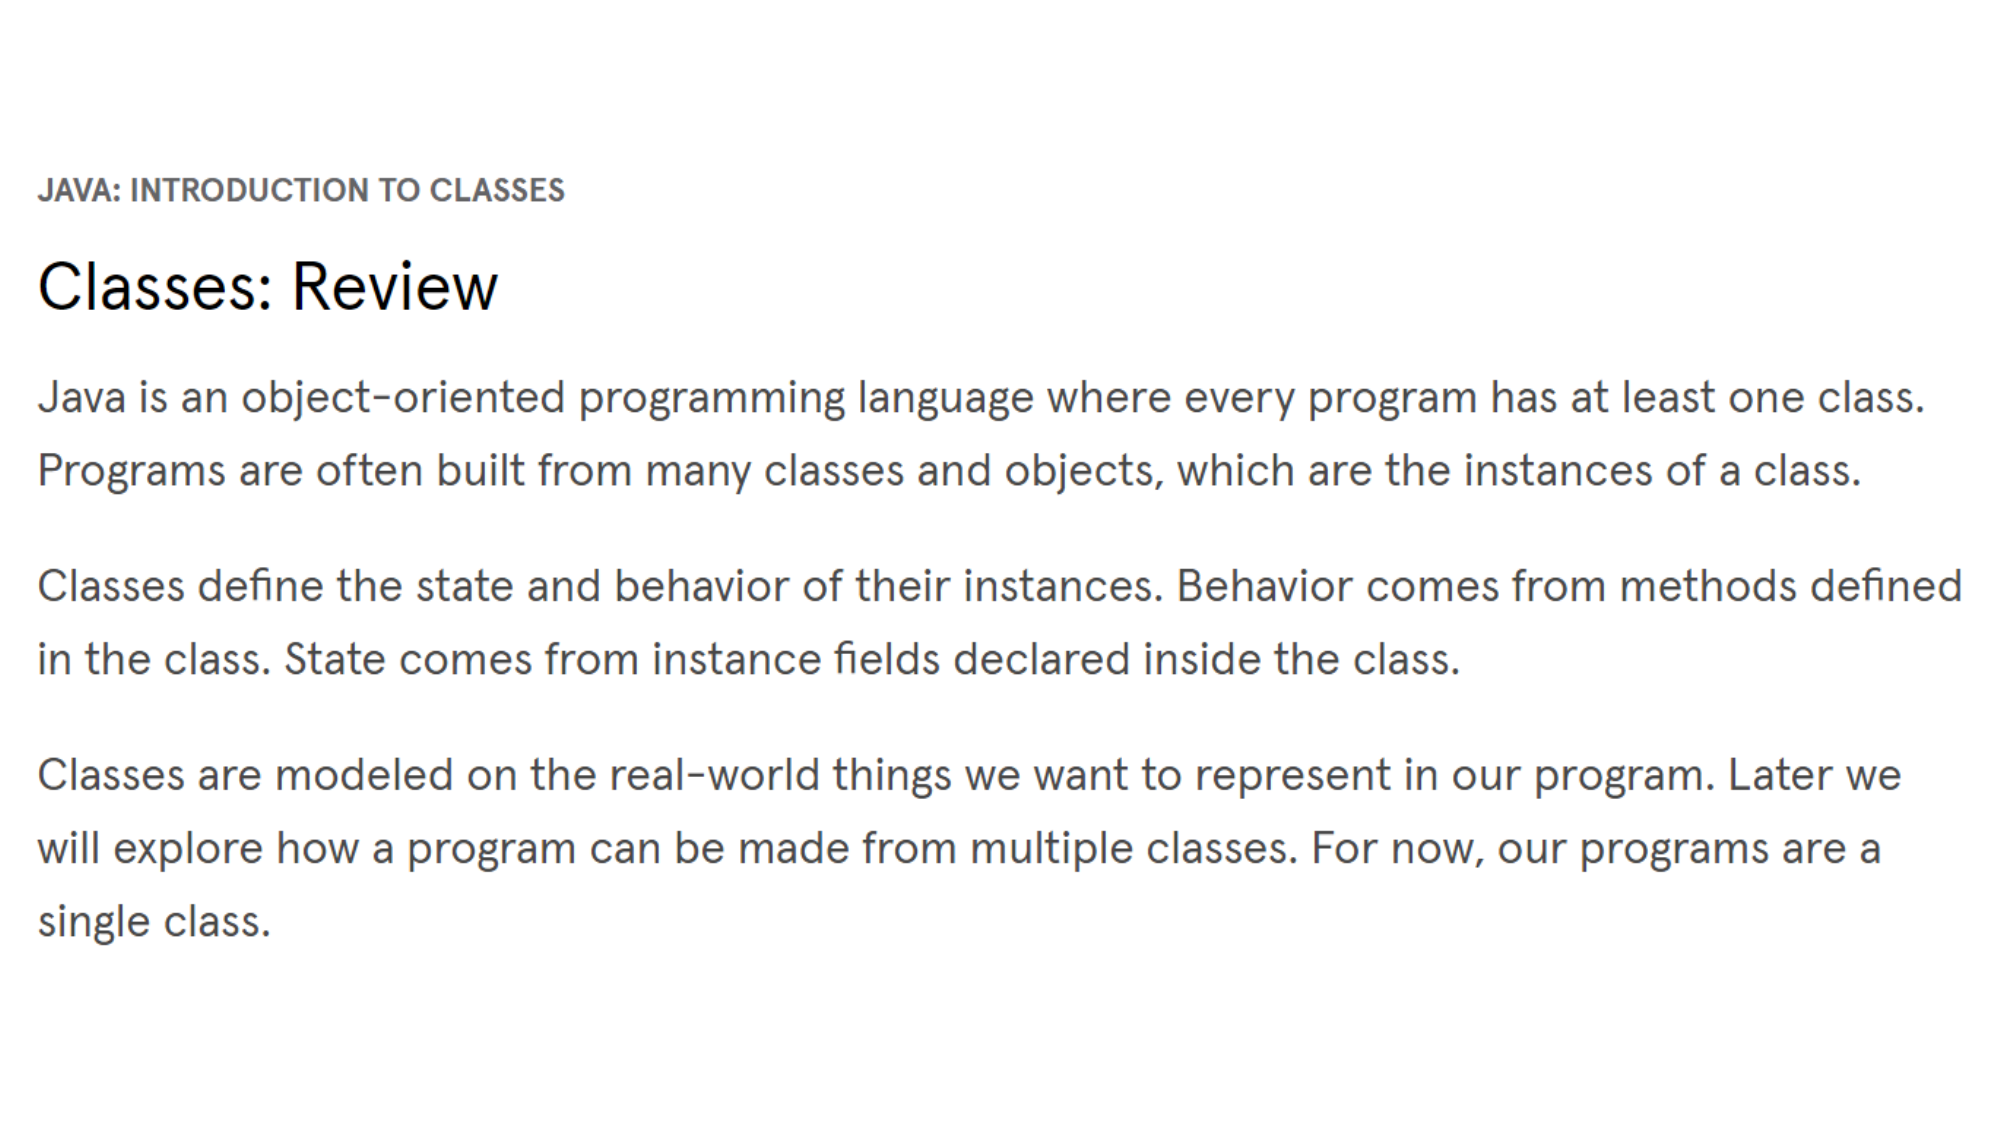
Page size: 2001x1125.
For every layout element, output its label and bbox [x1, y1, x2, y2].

picture [0, 146, 2000, 979]
